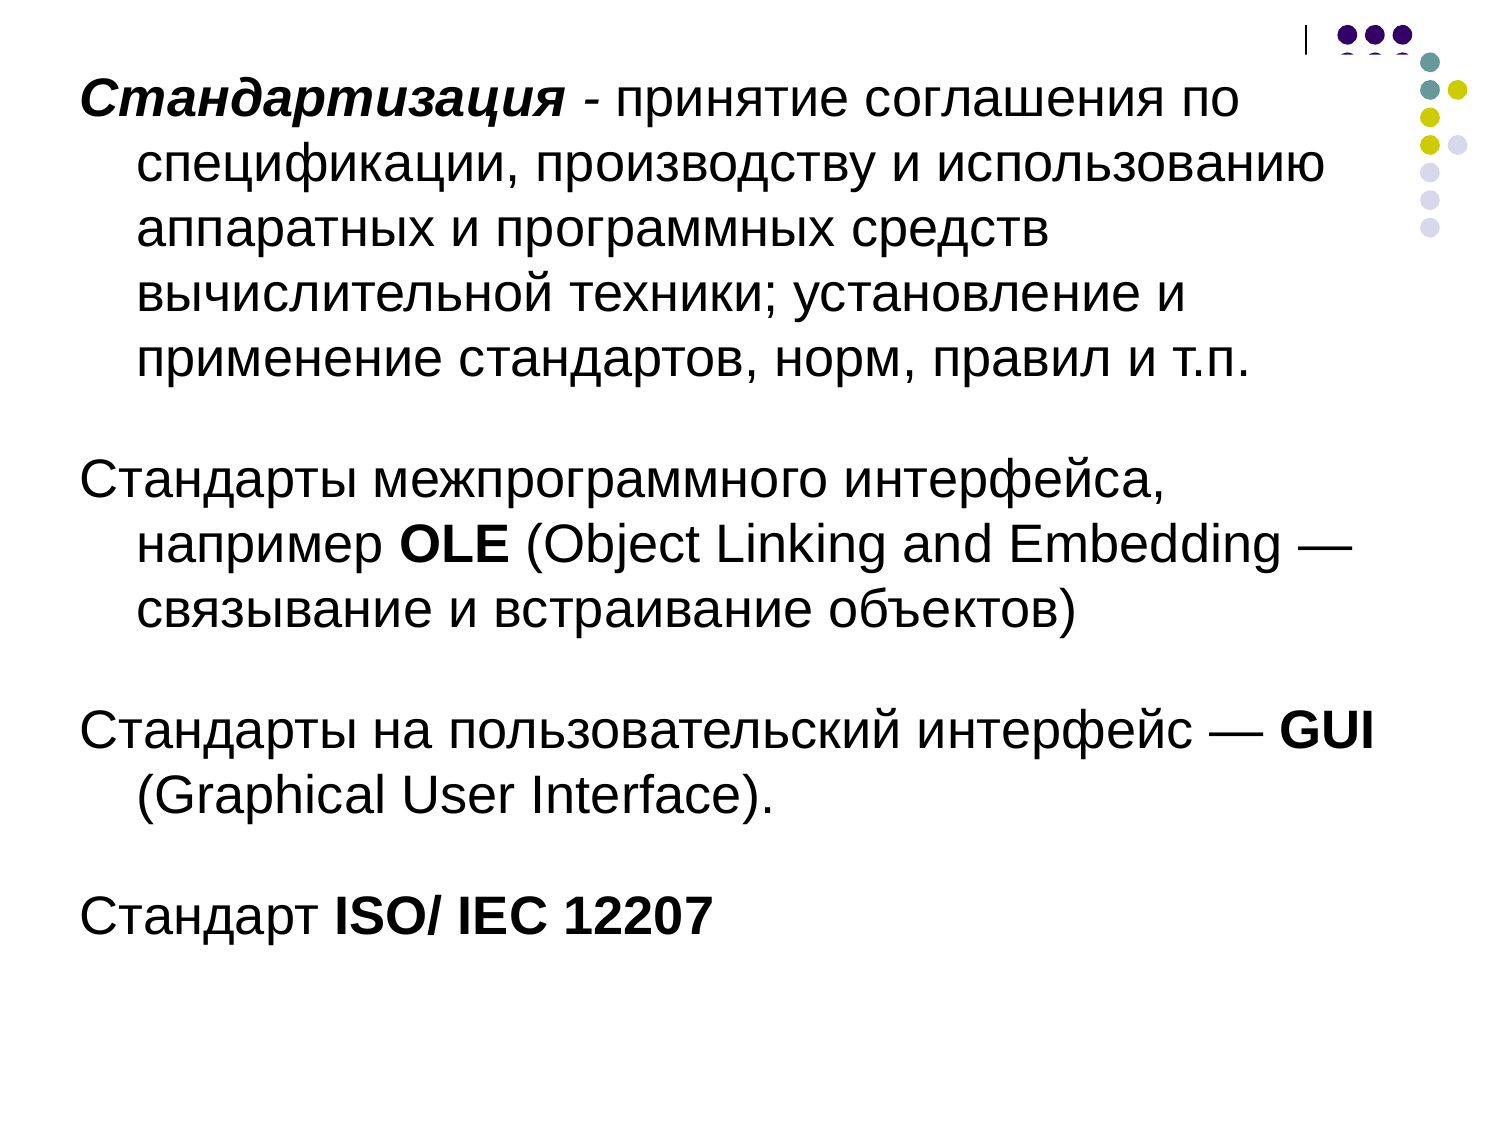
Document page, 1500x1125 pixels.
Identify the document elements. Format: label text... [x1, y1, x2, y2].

list Стандартизация - принятие соглашения по спецификации, производству и использованию аппаратных и программных средств вычислительной техники; установление и применение стандартов, норм, правил и т.п. Стандарты межпрограммного интерфейса, например OLE (Object Linking and Embedding — связывание и встраивание объектов) Стандарты на пользовательский интерфейс — GUI (Graphical User Interface). Стандарт ISO/ IEC 12207 [64, 54, 1415, 1071]
